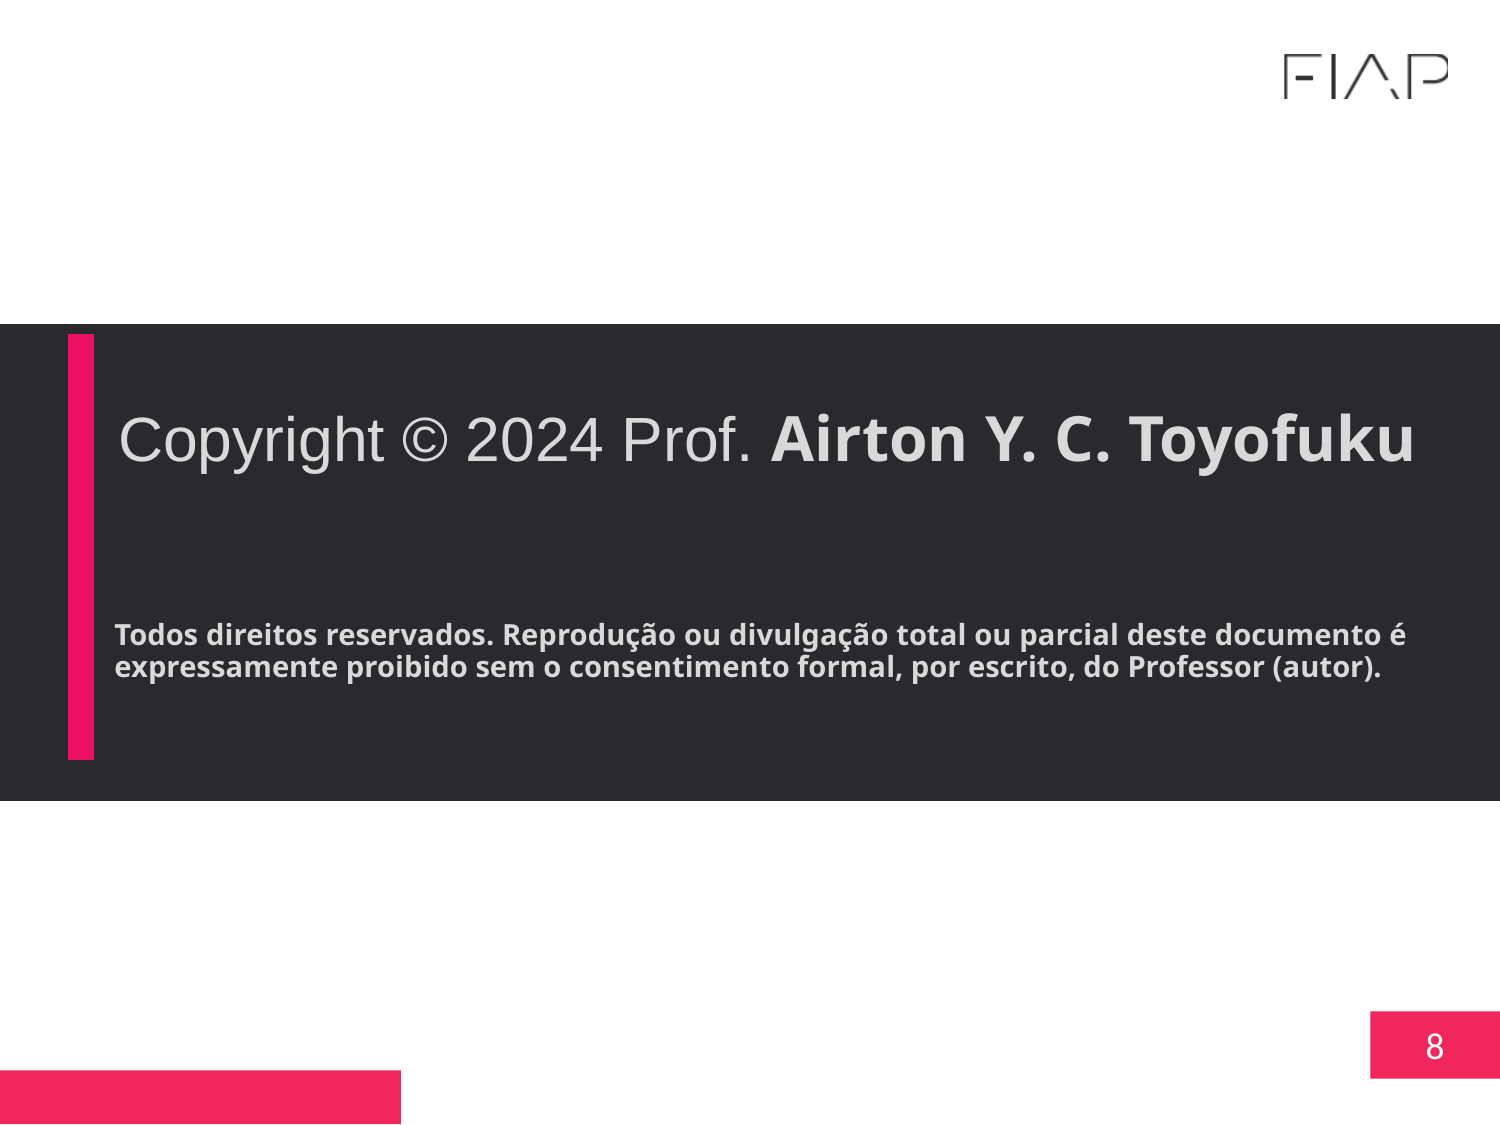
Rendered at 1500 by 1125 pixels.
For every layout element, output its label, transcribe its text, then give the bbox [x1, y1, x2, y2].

picture [0, 324, 1500, 801]
slide_number 8 [1412, 1042, 1500, 1103]
title Copyright © 2024 Prof. Airton Y. C. Toyofuku [103, 340, 1479, 543]
